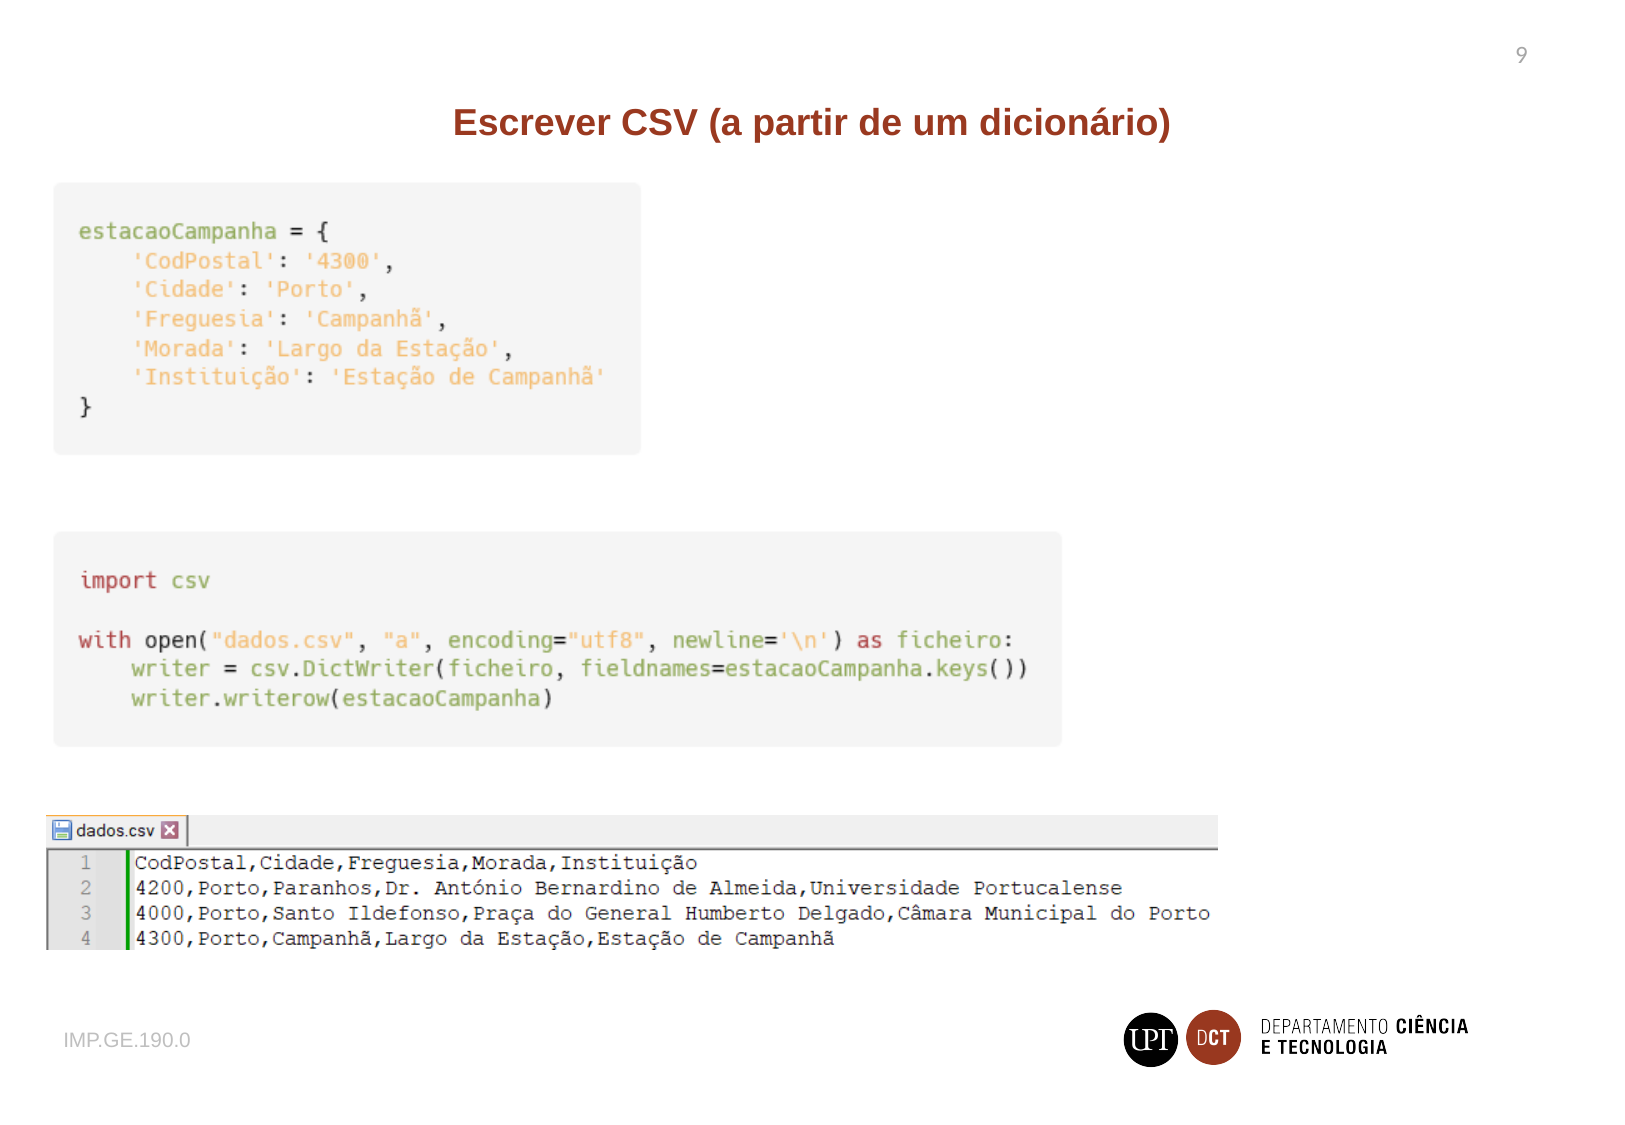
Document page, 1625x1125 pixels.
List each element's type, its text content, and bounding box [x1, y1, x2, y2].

text_box Escrever CSV (a partir de um dicionário) [0, 90, 1625, 151]
text_box IMP.GE.190.0 [48, 1019, 206, 1060]
picture [46, 174, 649, 463]
slide_number 9 [1164, 31, 1543, 91]
picture [46, 524, 1071, 755]
picture [46, 815, 1219, 950]
picture [1114, 1001, 1477, 1081]
